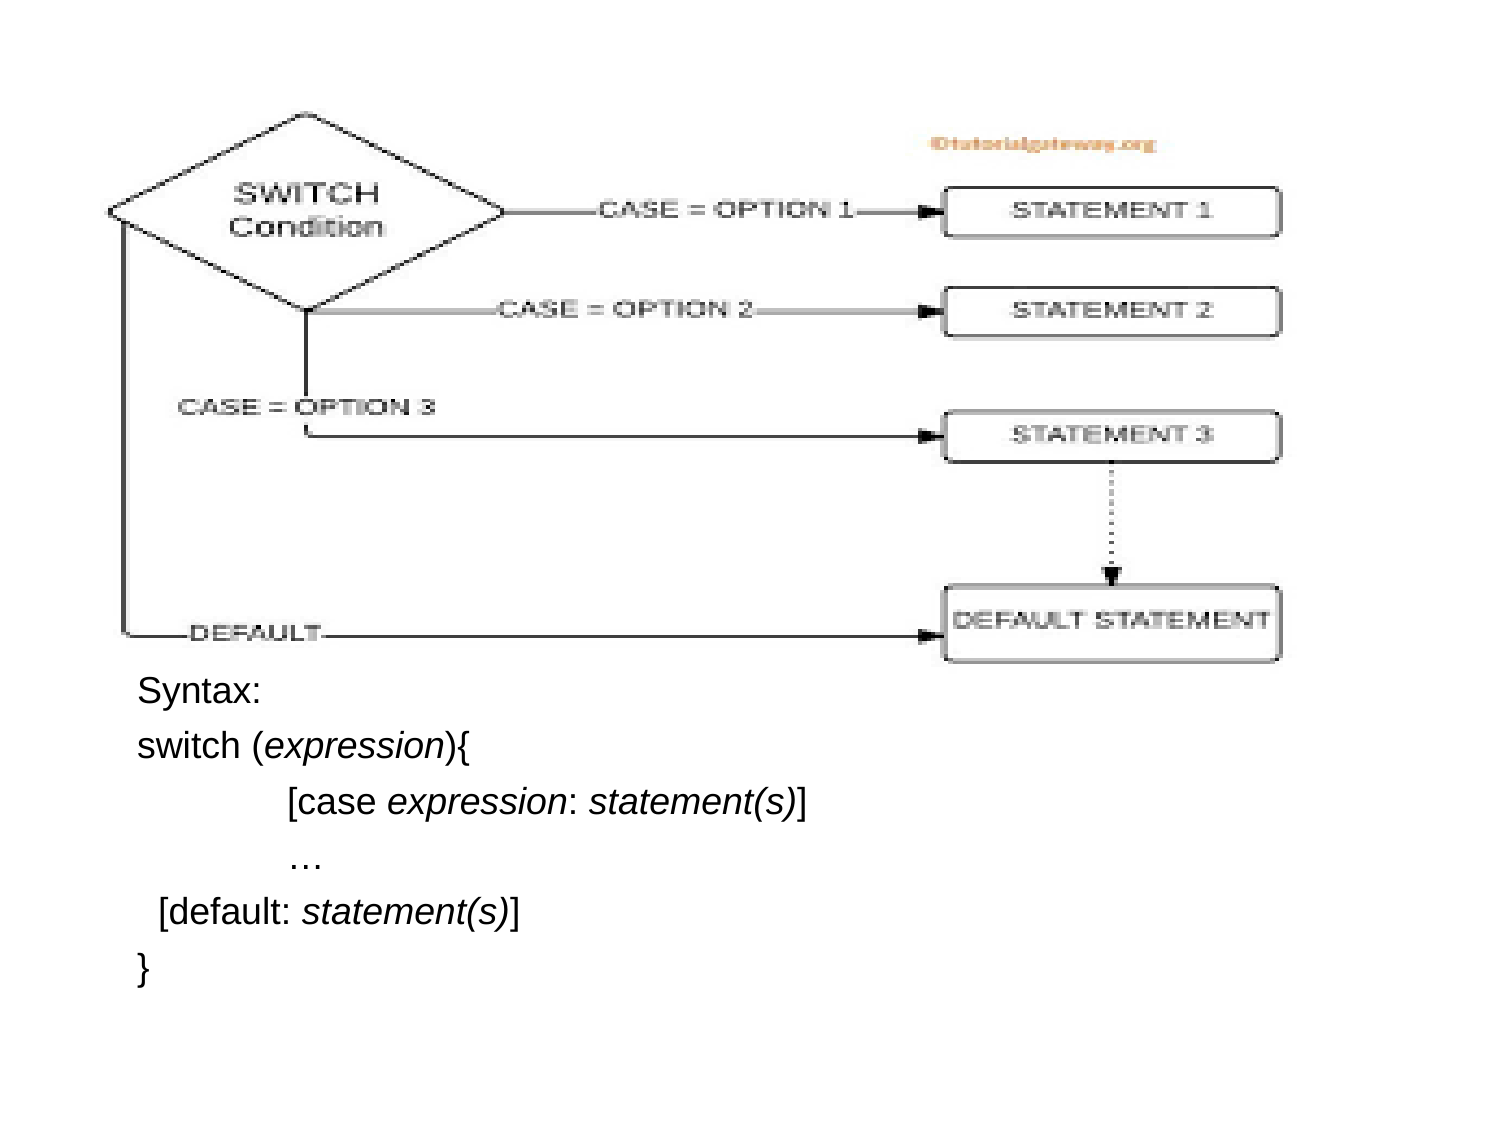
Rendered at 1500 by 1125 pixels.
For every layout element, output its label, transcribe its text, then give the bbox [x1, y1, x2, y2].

text_box Syntax: switch (expression){ [case expression: statement(s)] … [default: statement(s)] } [122, 658, 1304, 996]
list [100, 89, 1297, 684]
